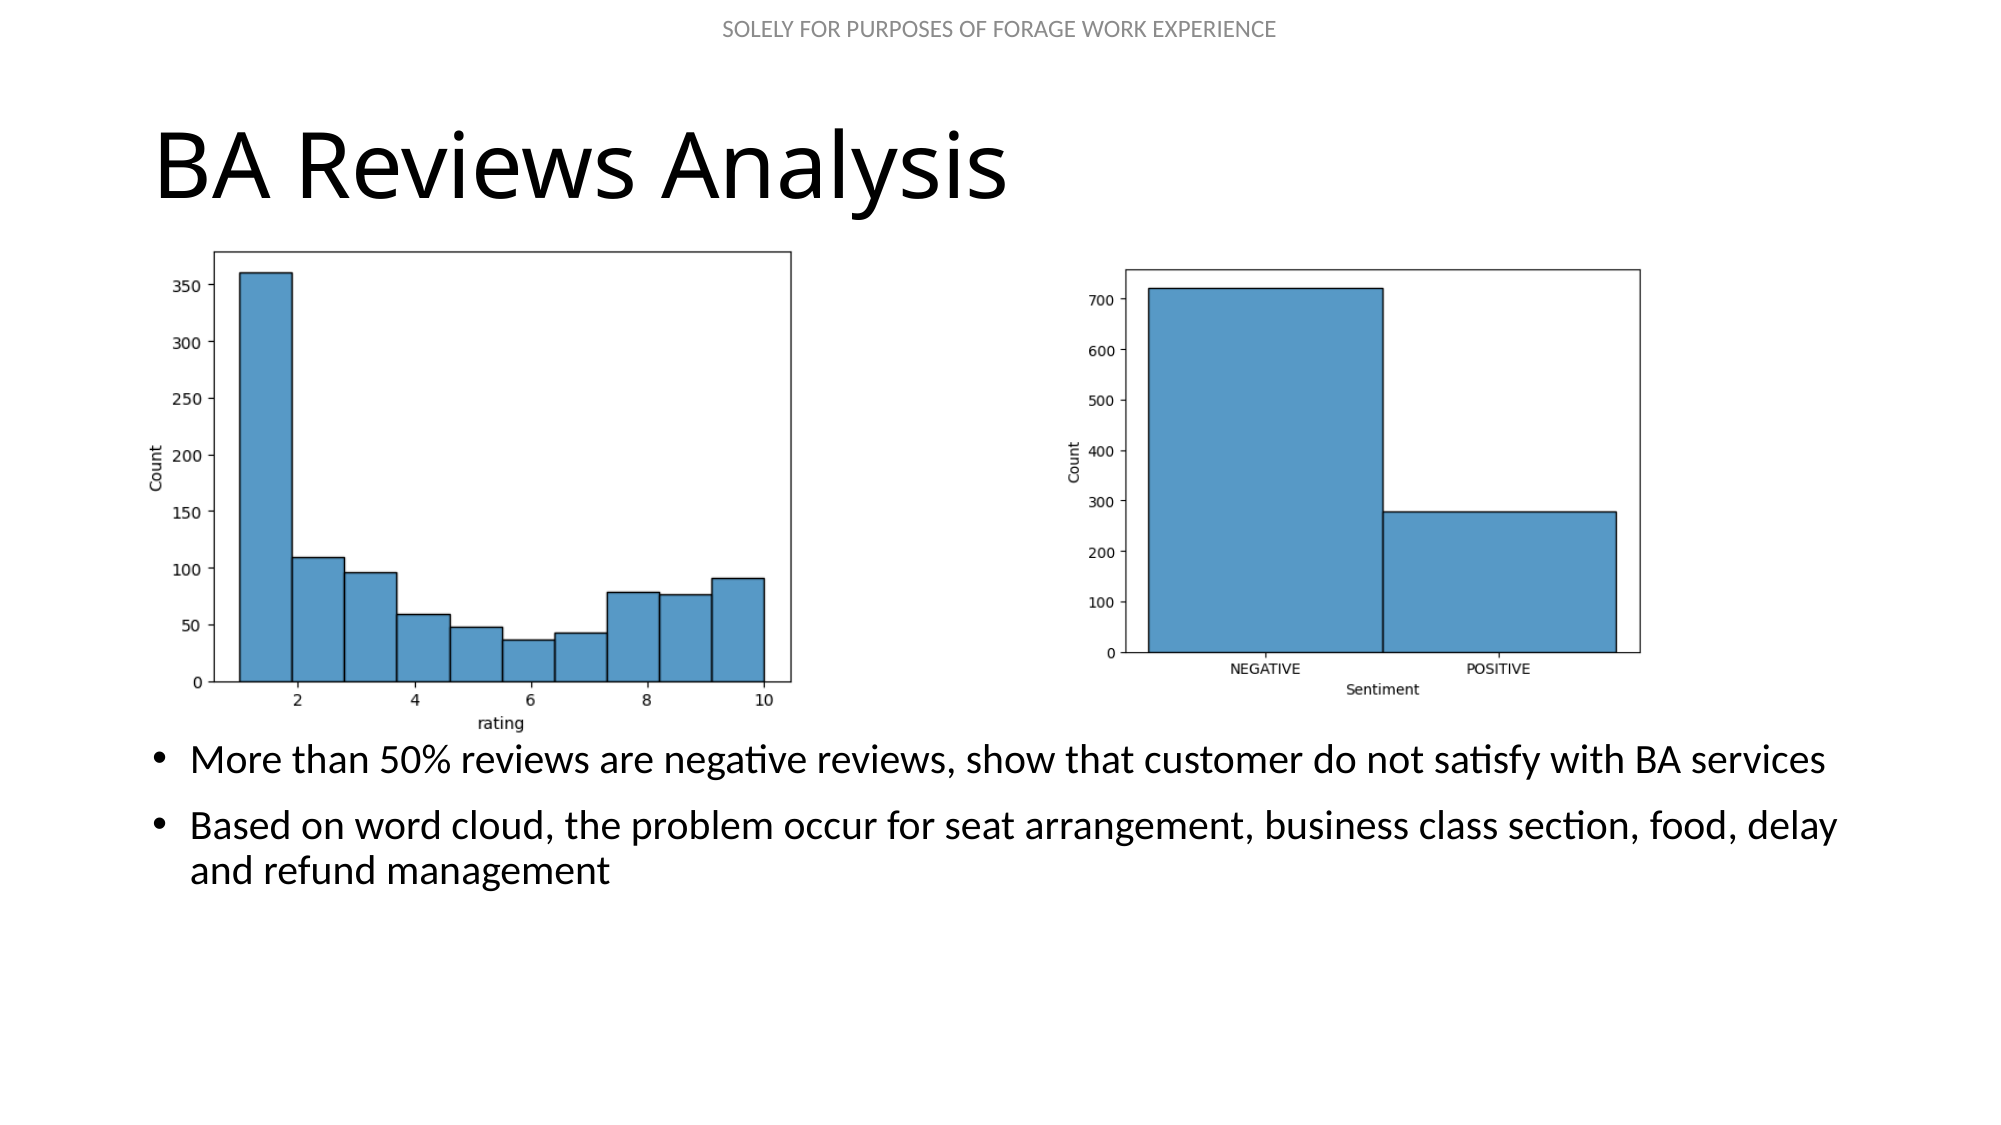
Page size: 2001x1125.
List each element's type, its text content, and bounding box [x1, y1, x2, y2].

list More than 50% reviews are negative reviews, show that customer do not satisfy with BA services Based on word cloud, the problem occur for seat arrangement, business class section, food, delay and refund management [137, 729, 1863, 1014]
title BA Reviews Analysis [137, 59, 1863, 278]
picture [1057, 260, 1649, 708]
picture [137, 241, 801, 743]
